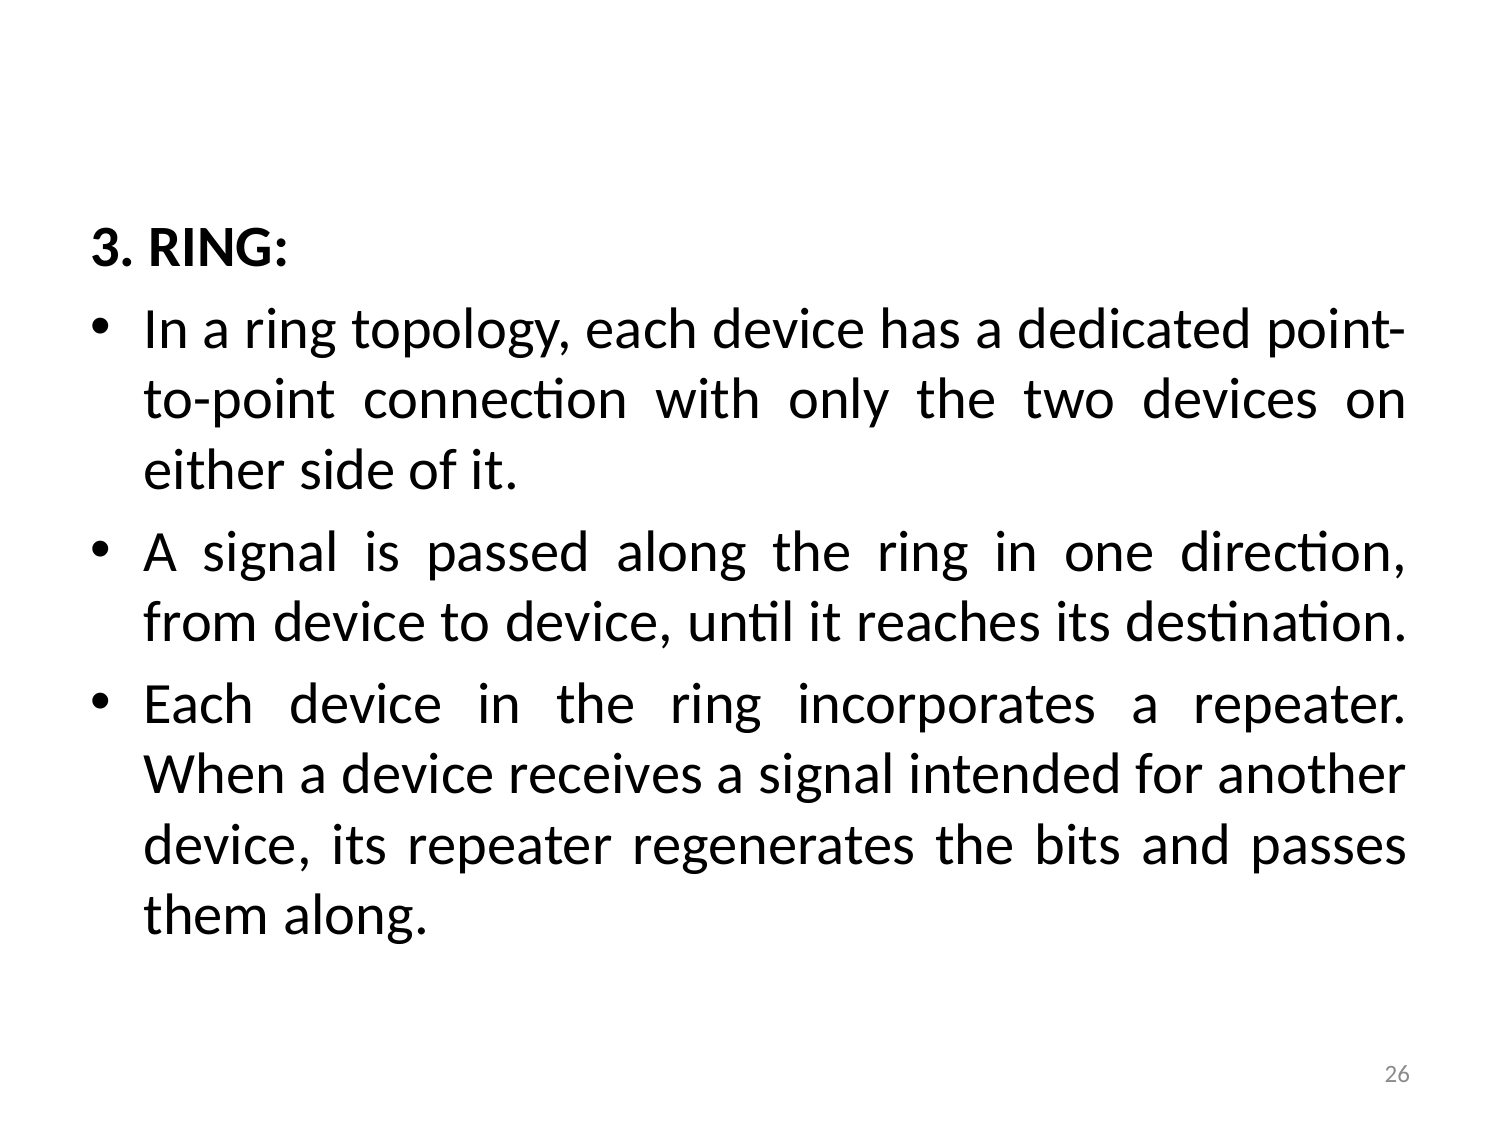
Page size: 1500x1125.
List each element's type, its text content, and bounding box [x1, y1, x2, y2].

slide_number 26 [1074, 1042, 1425, 1103]
list 3. RING: In a ring topology, each device has a dedicated point-to-point connection with only the two devices on either side of it. A signal is passed along the ring in one direction, from device to device, until it reaches its destination. Each device in the ring incorporates a repeater. When a device receives a signal intended for another device, its repeater regenerates the bits and passes them along. [75, 200, 1425, 1005]
